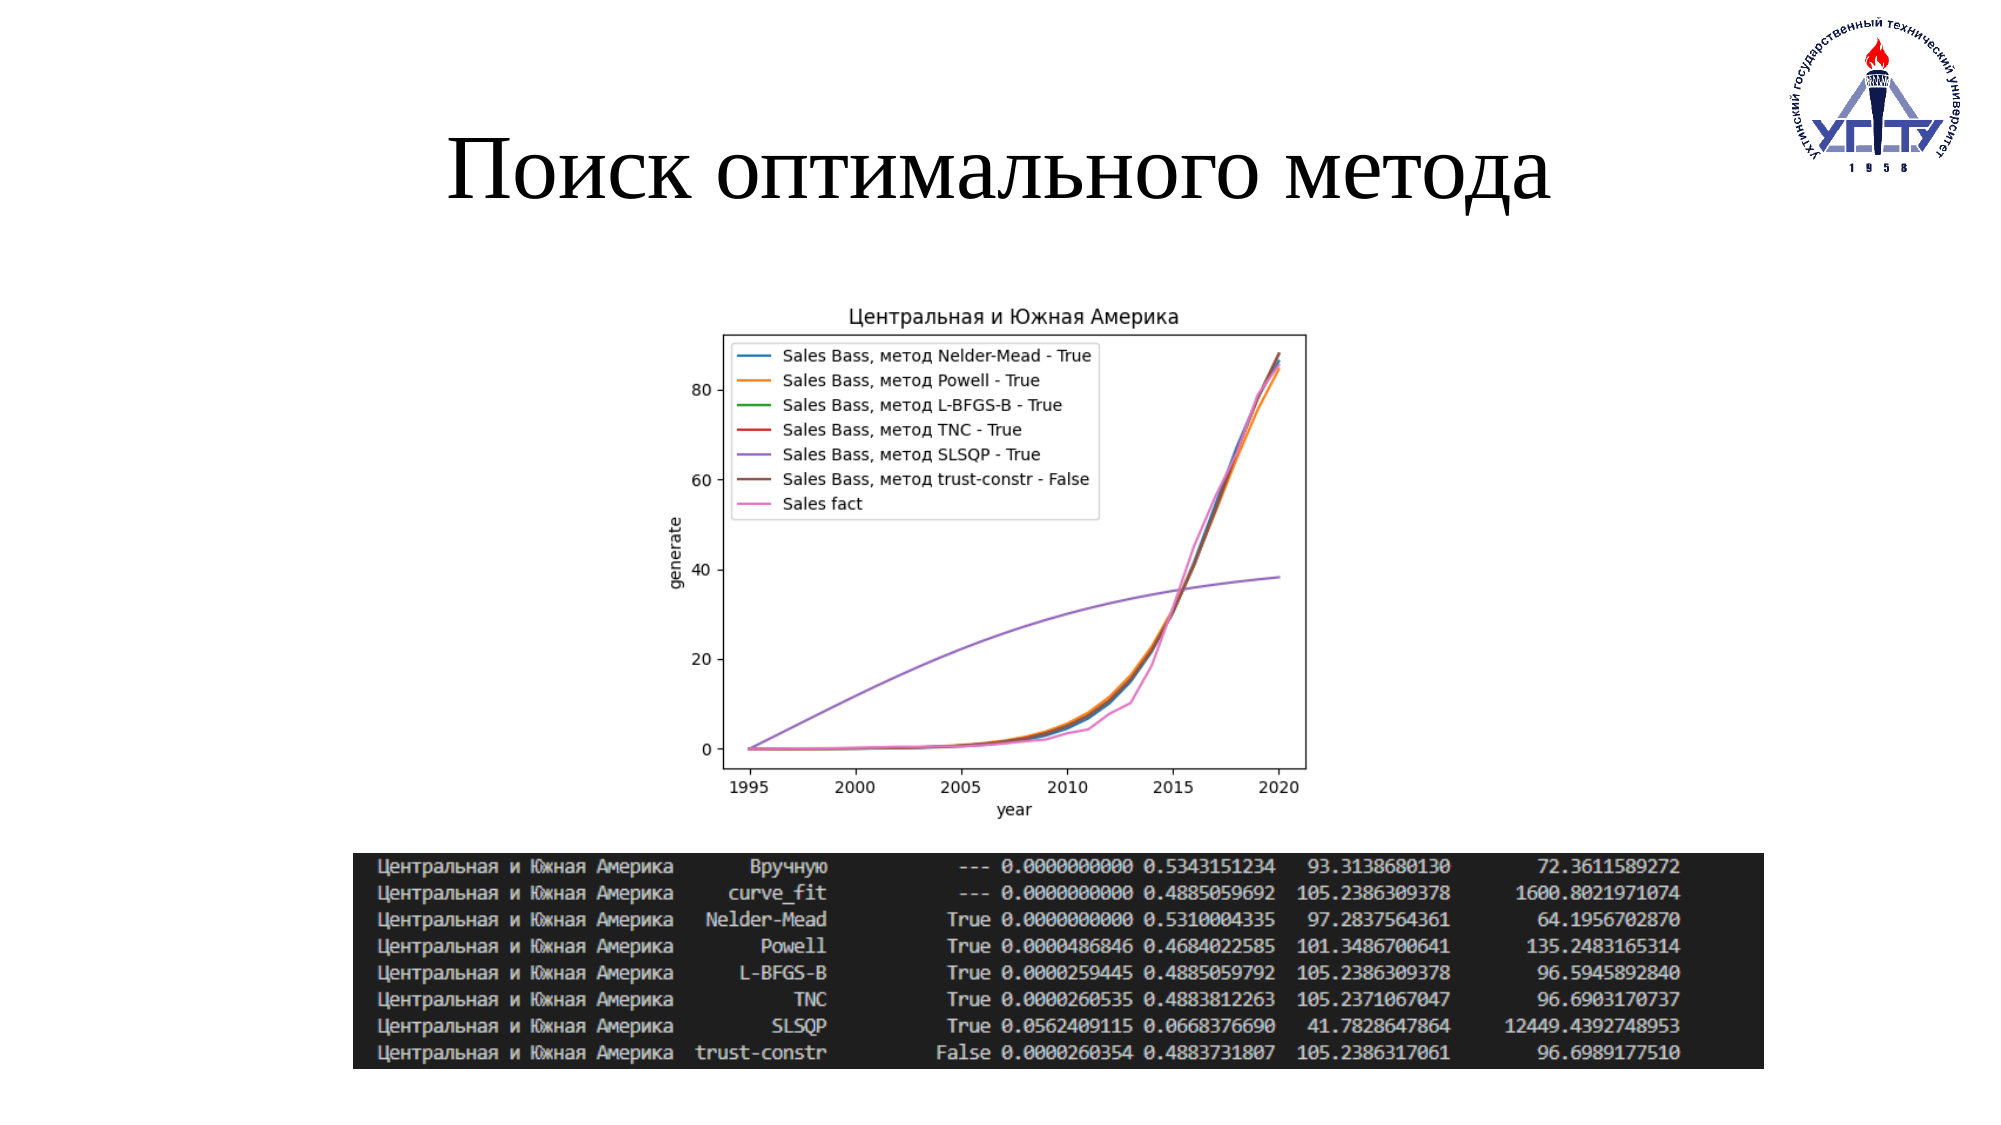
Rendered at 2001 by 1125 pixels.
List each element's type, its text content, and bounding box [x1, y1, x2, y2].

picture [1749, 7, 2000, 185]
picture [352, 852, 1765, 1069]
picture [649, 276, 1336, 826]
title Поиск оптимального метода [137, 59, 1863, 278]
